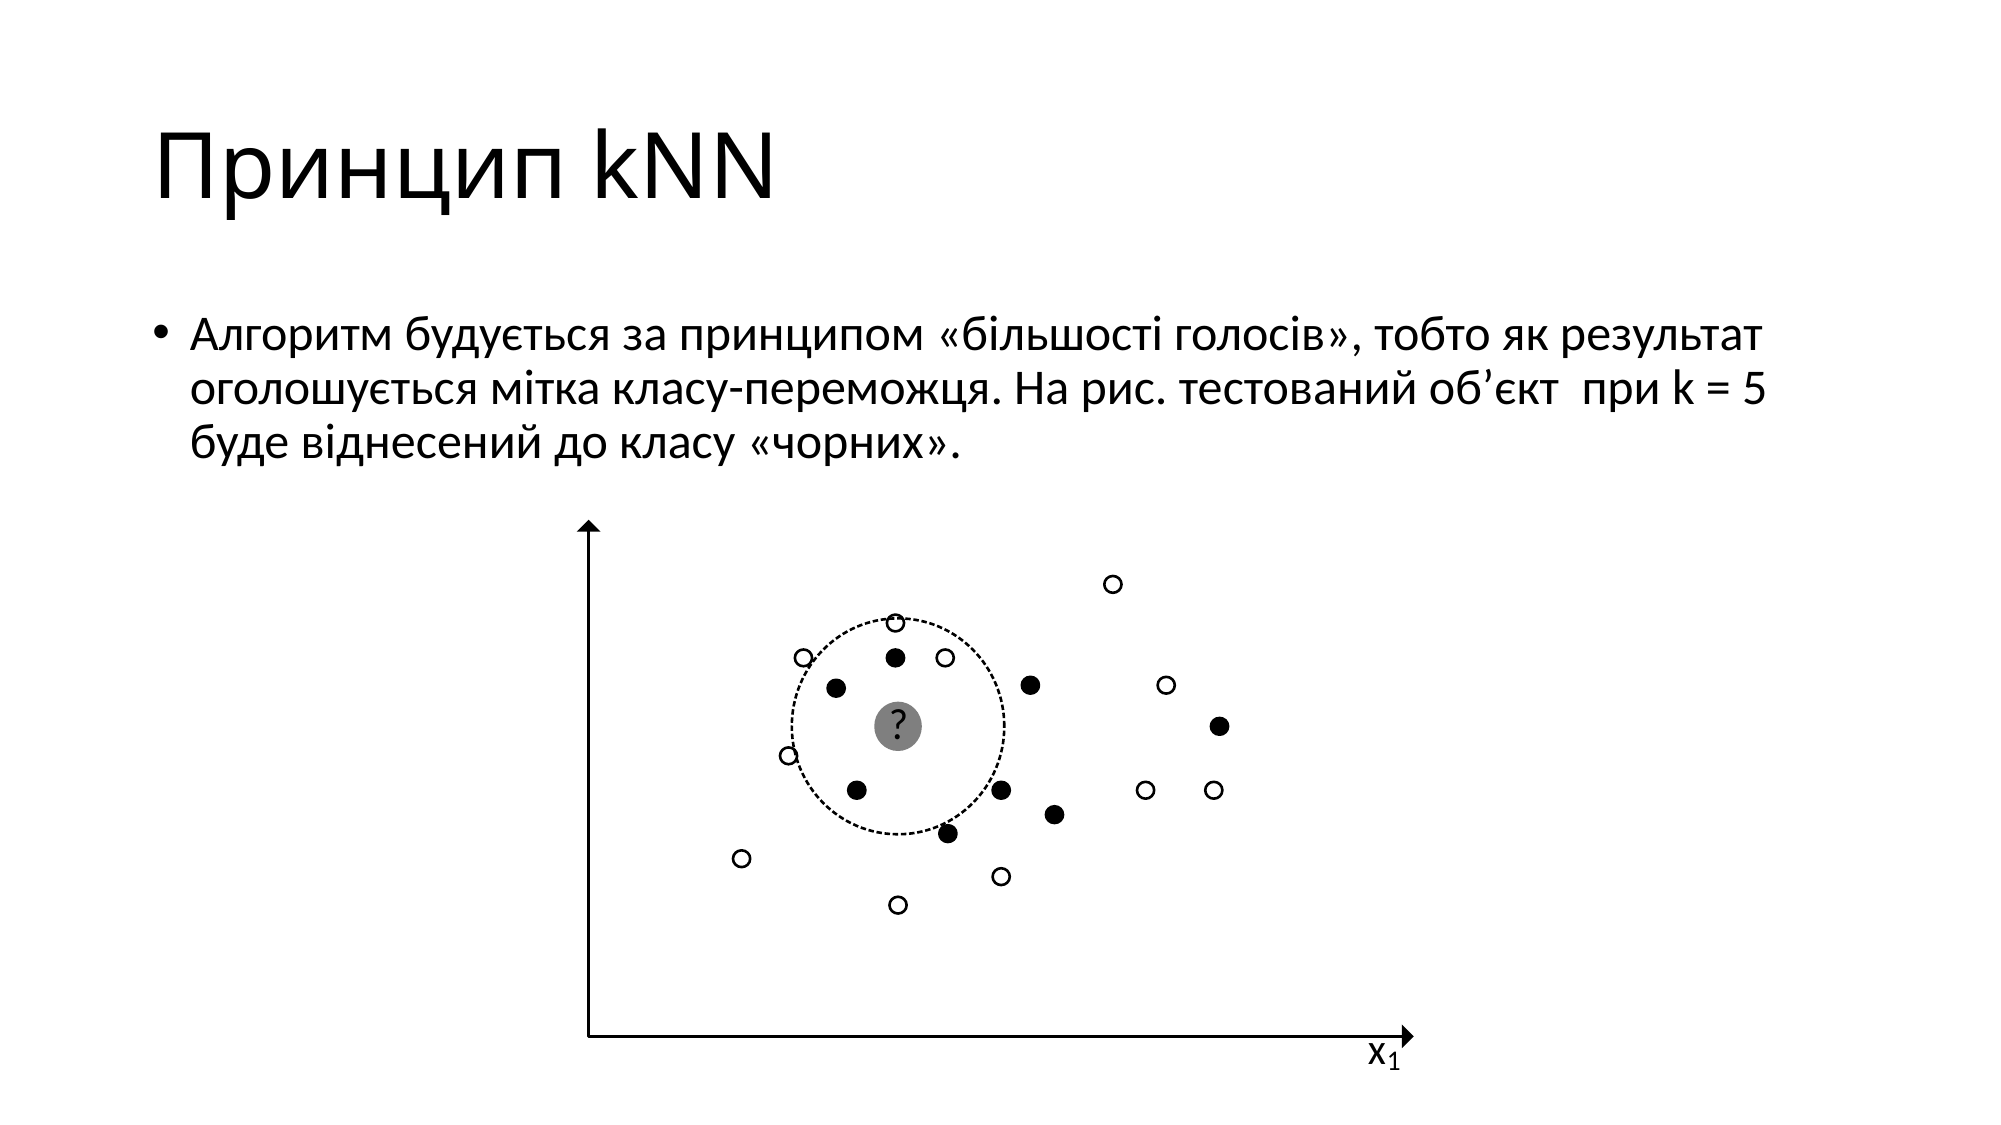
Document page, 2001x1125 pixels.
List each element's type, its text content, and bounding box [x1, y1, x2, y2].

title Принцип kNN [137, 59, 1863, 278]
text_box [567, 498, 1433, 1090]
list Алгоритм будується за принципом «більшості голосів», тобто як результат оголошується мітка класу-переможця. На рис. тестований об’єкт при k = 5 буде віднесений до класу «чорних». [137, 299, 1863, 1014]
